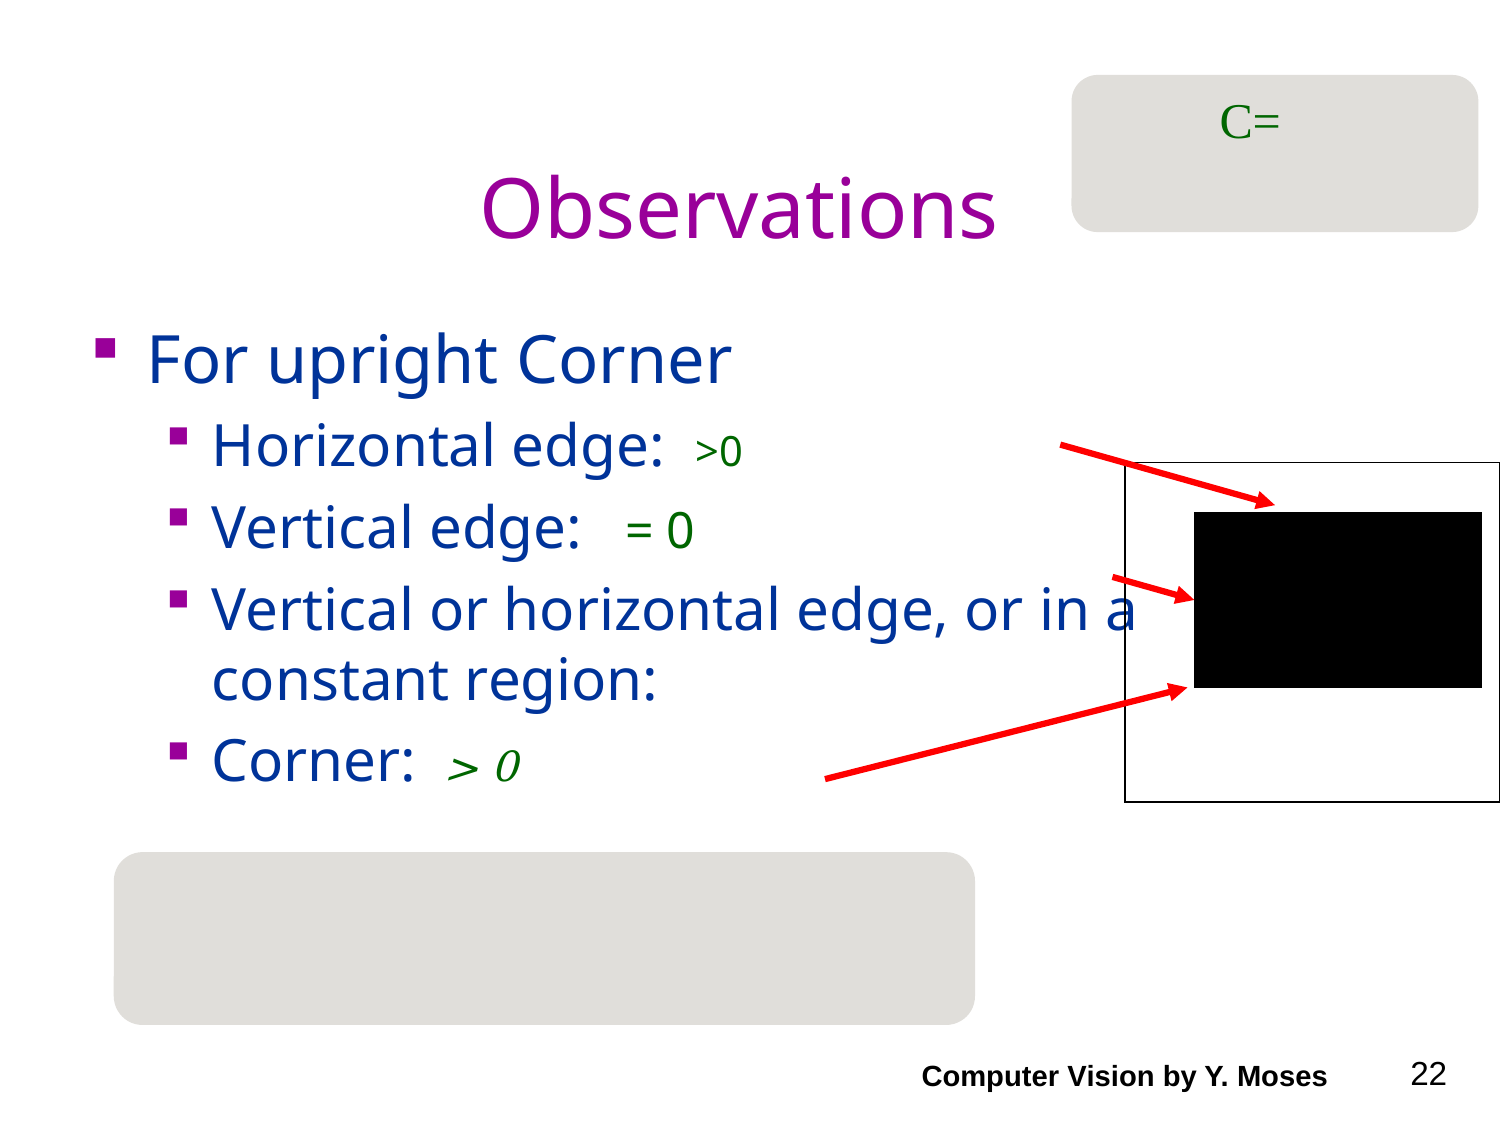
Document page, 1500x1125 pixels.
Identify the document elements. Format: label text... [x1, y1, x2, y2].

footer Computer Vision by Y. Moses [887, 1024, 1363, 1101]
text_box [1388, 74, 1479, 233]
title Observations [112, 74, 1388, 263]
text_box [1124, 462, 1500, 803]
text_box [113, 852, 976, 1025]
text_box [1112, 576, 1195, 601]
slide_number 22 [1363, 1024, 1463, 1101]
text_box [824, 687, 1188, 780]
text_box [1059, 444, 1276, 506]
